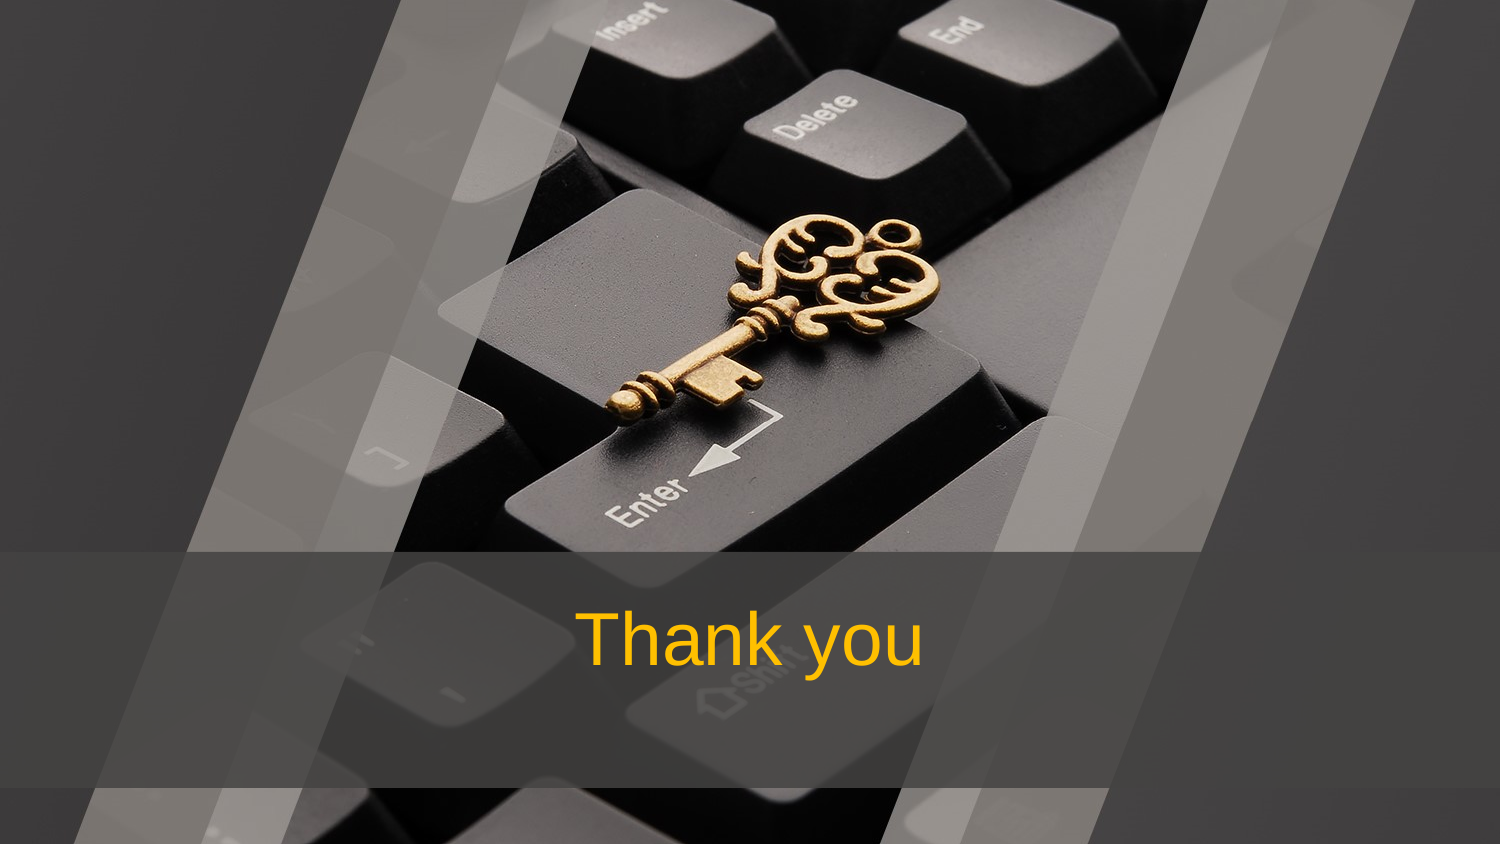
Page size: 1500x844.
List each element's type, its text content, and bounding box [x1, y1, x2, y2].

picture [0, 788, 1500, 844]
picture [0, 0, 1500, 551]
list Thank you [0, 588, 1500, 683]
